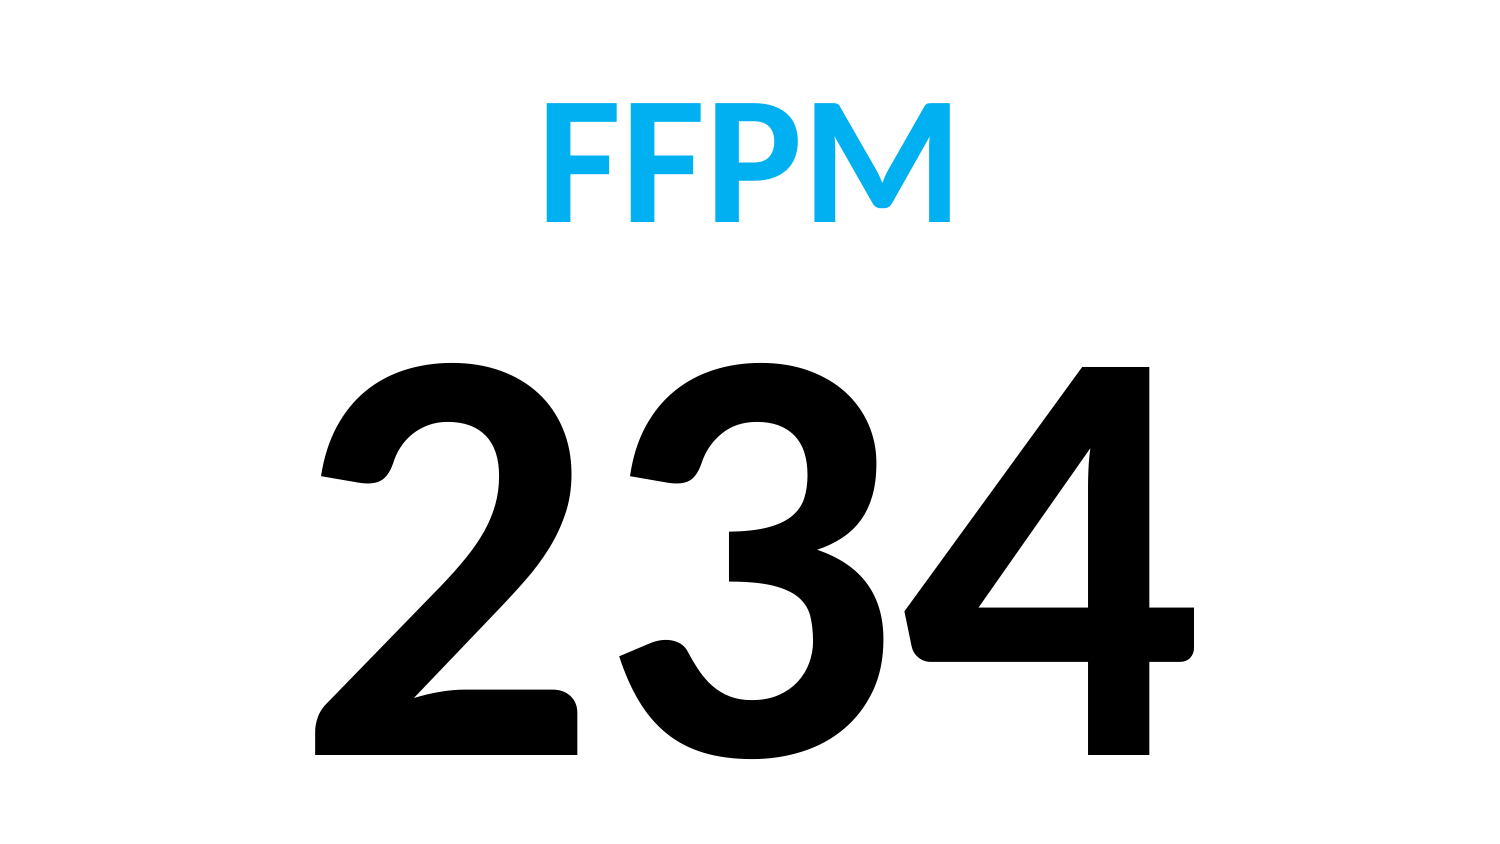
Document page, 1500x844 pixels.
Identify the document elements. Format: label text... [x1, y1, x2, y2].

text_box FFPM [0, 32, 1500, 267]
text_box 234 [0, 267, 1500, 844]
